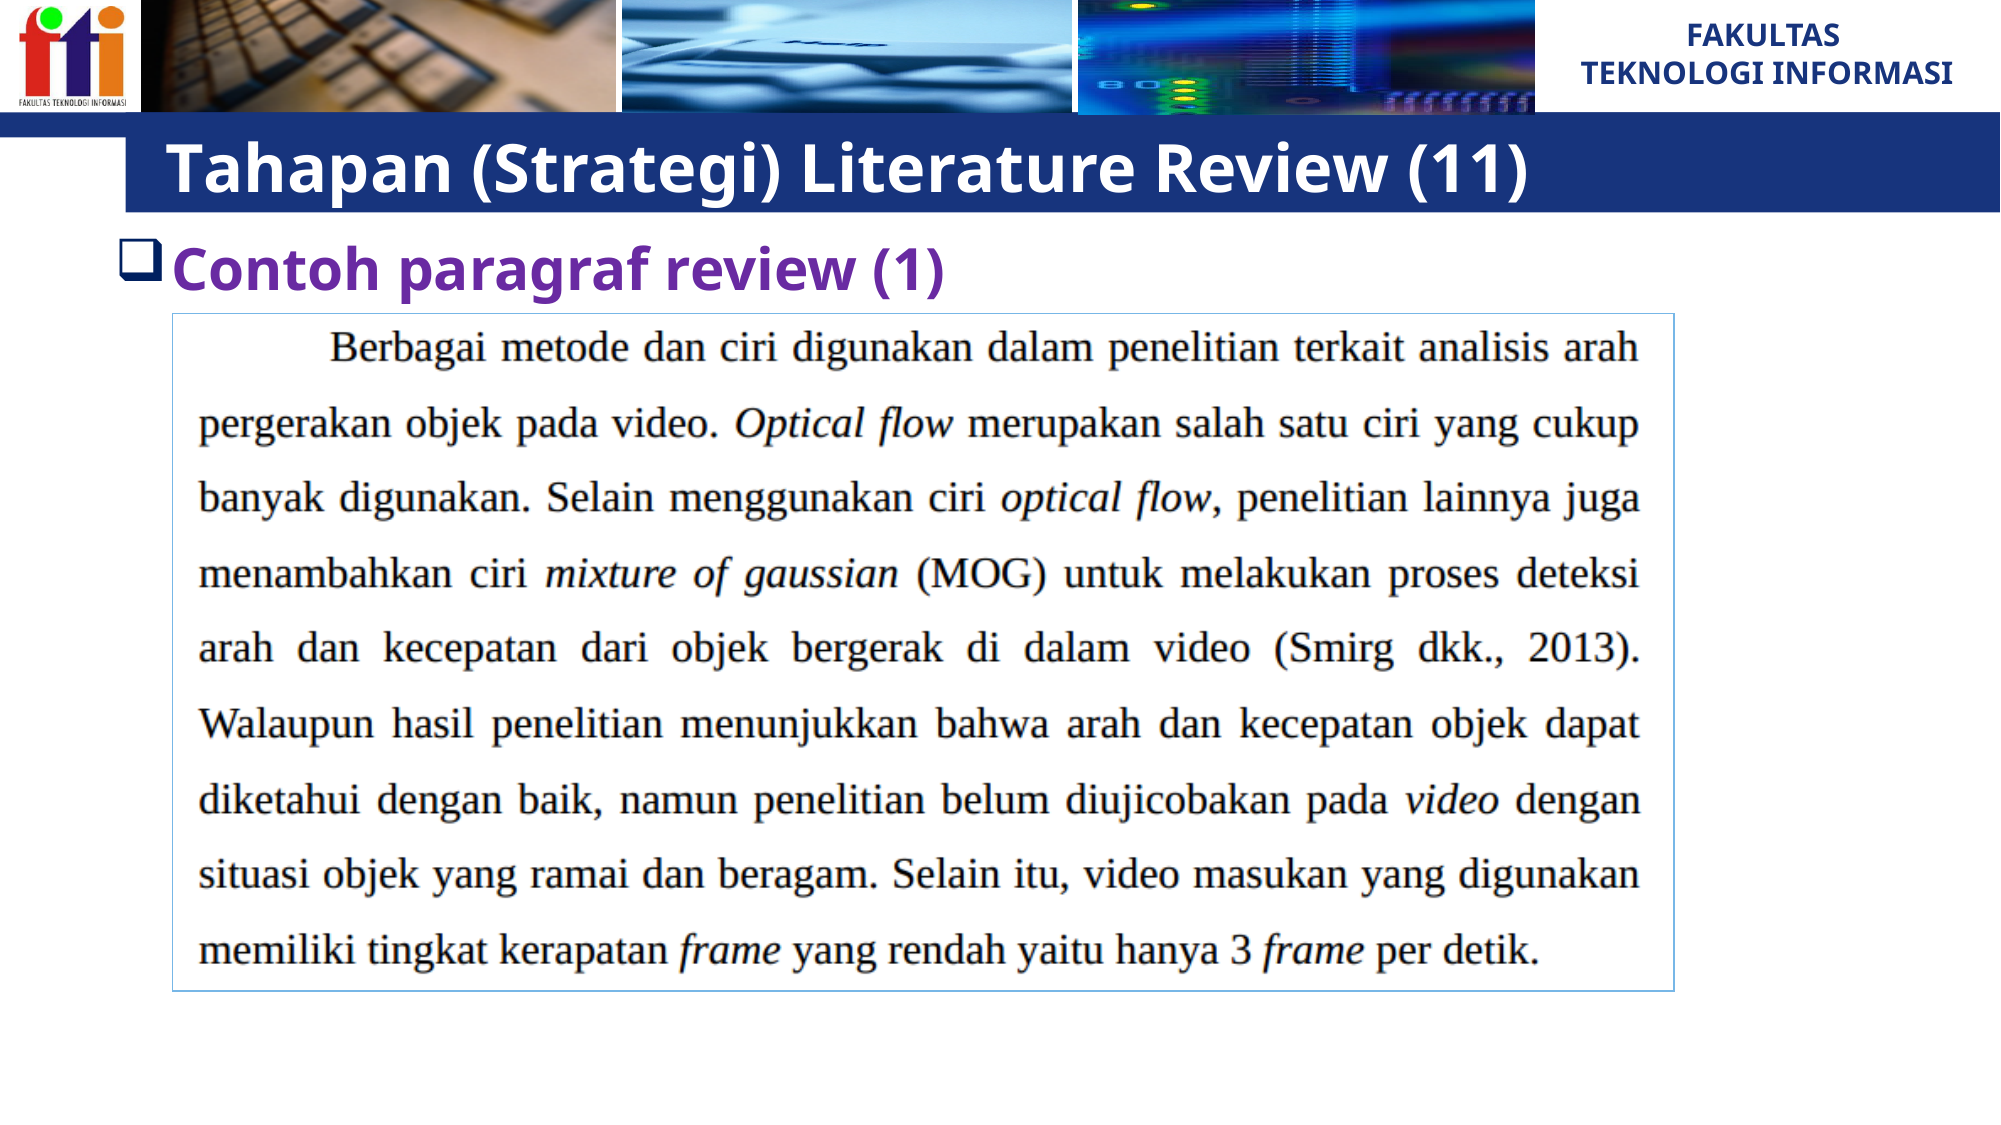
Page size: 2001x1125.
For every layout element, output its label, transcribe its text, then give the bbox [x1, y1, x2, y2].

picture [19, 6, 126, 106]
picture [622, 0, 1072, 113]
picture [172, 314, 1674, 991]
title Tahapan (Strategi) Literature Review (11) [149, 119, 1934, 213]
picture [141, 0, 616, 112]
picture [1078, 0, 1535, 115]
list Contoh paragraf review (1) [99, 224, 1901, 1038]
